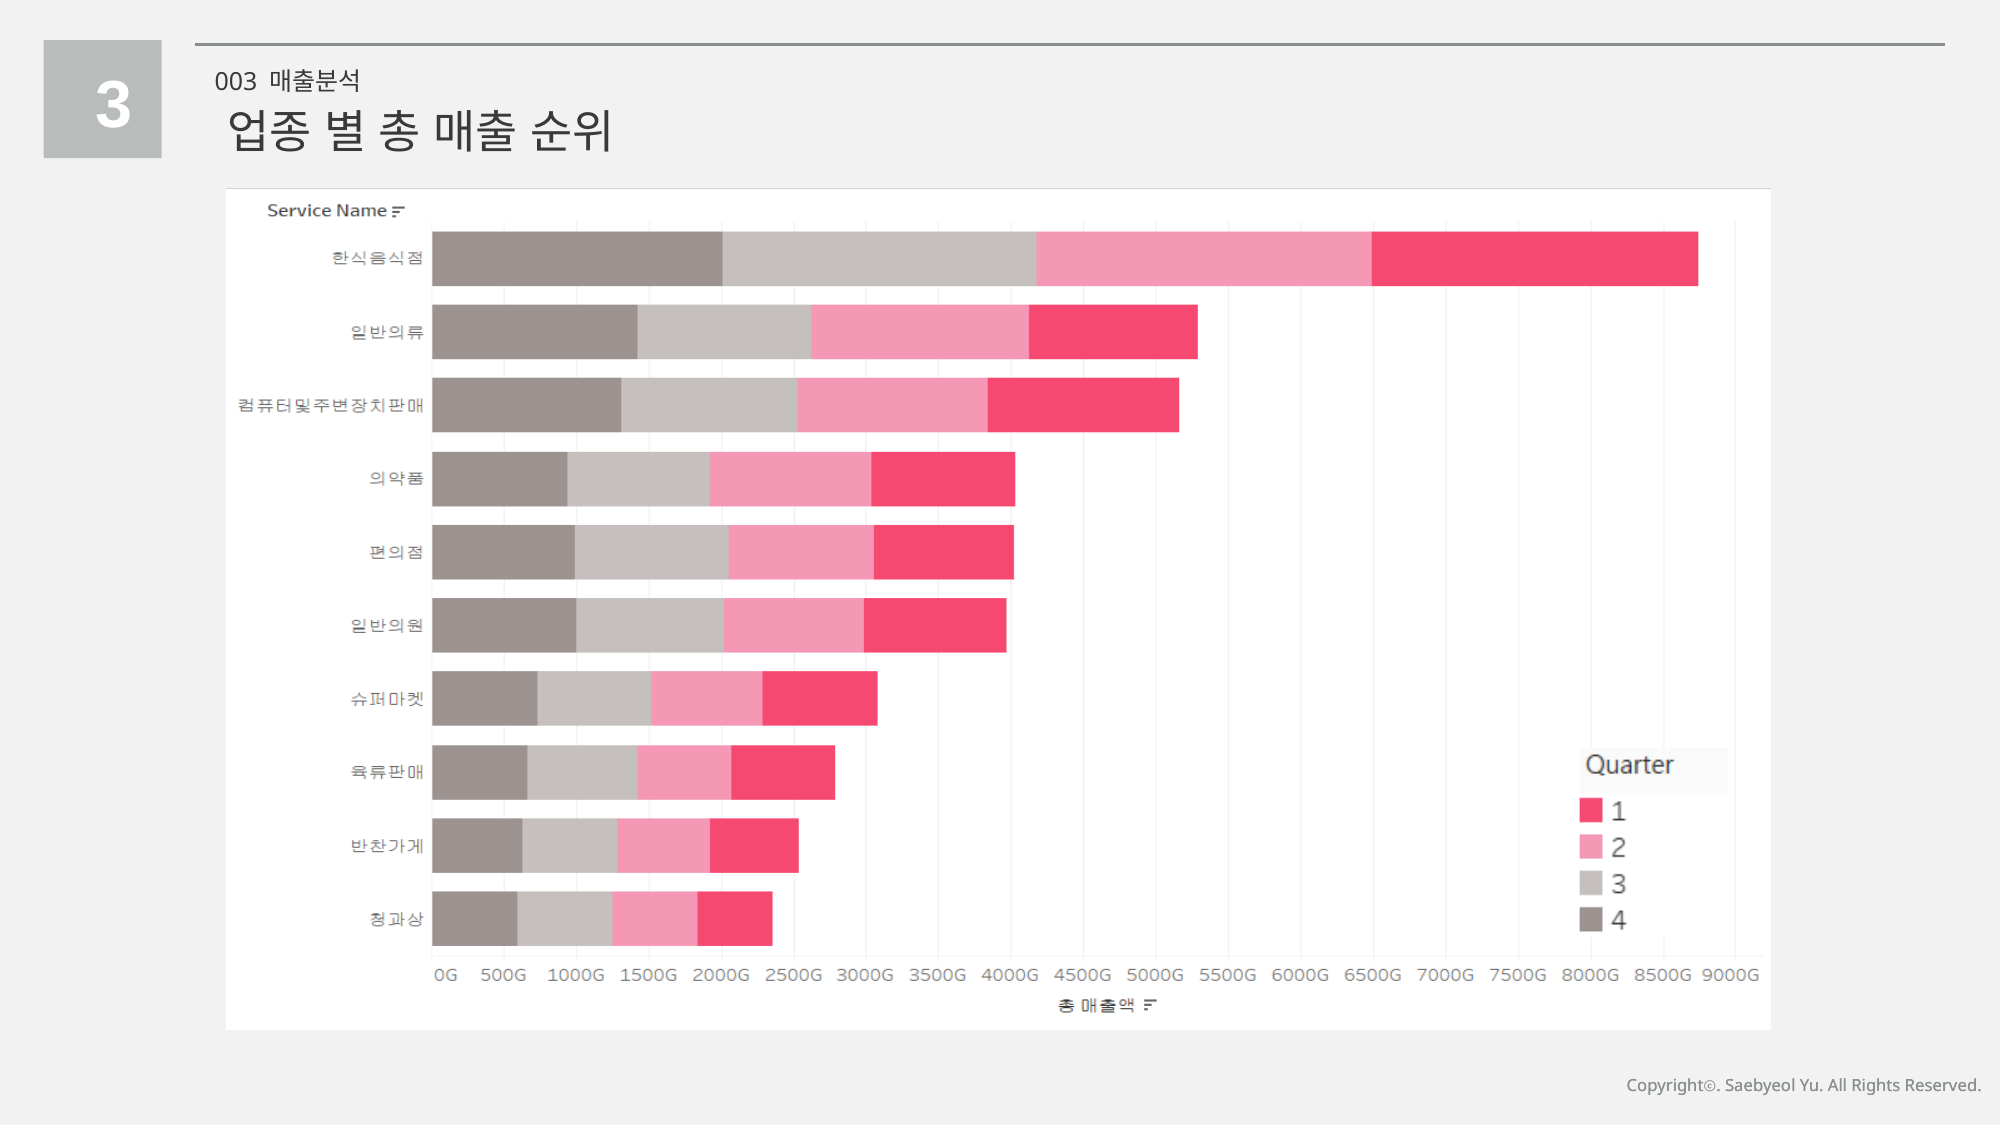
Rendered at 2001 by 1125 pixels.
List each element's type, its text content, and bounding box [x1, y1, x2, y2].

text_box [194, 57, 648, 167]
text_box [42, 39, 163, 159]
picture [226, 188, 1771, 1030]
text_box 3 [80, 52, 123, 148]
text_box Copyrightⓒ. Saebyeol Yu. All Rights Reserved. [1611, 1067, 1998, 1102]
